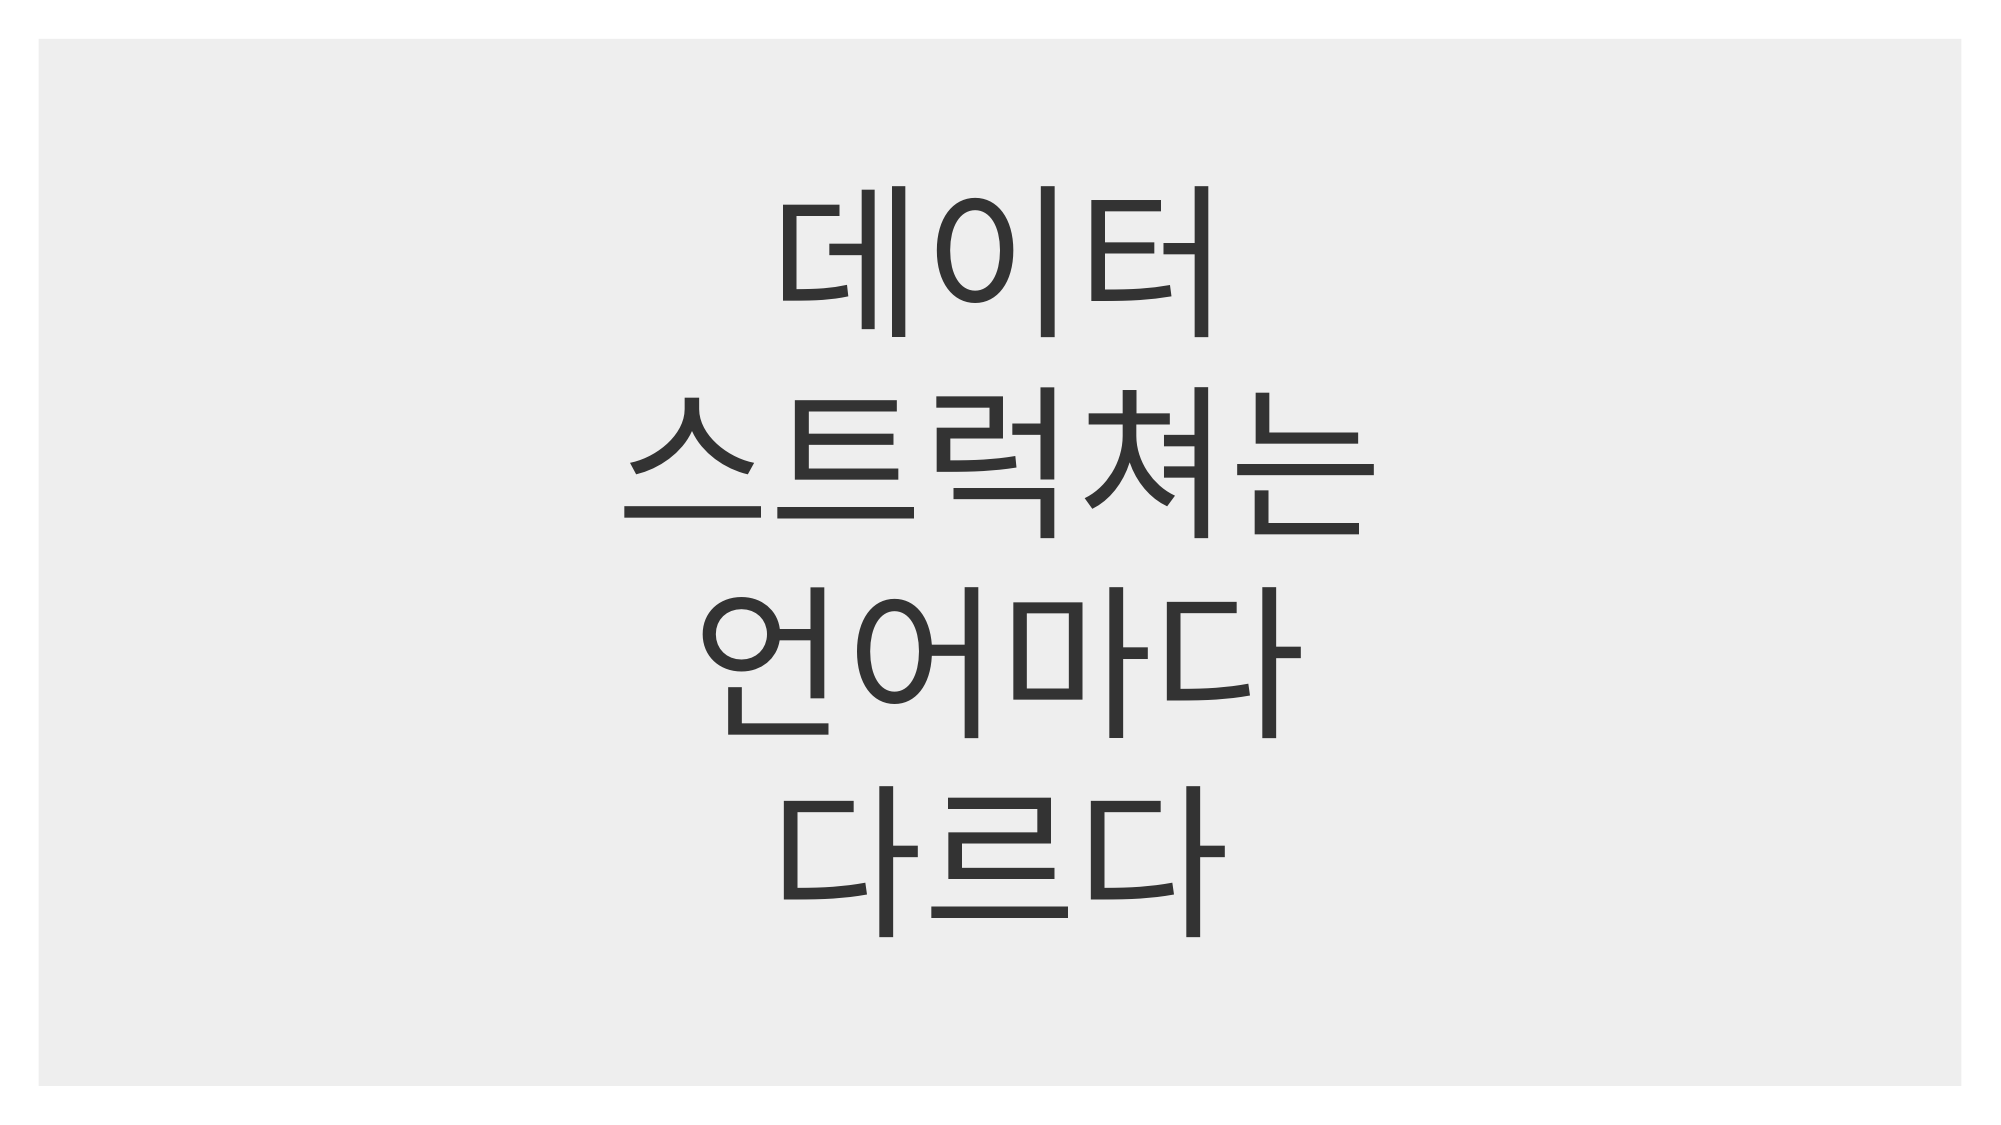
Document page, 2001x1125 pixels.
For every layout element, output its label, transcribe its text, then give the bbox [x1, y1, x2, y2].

text_box 데이터 스트럭쳐는 언어마다 다르다 [64, 150, 1936, 966]
